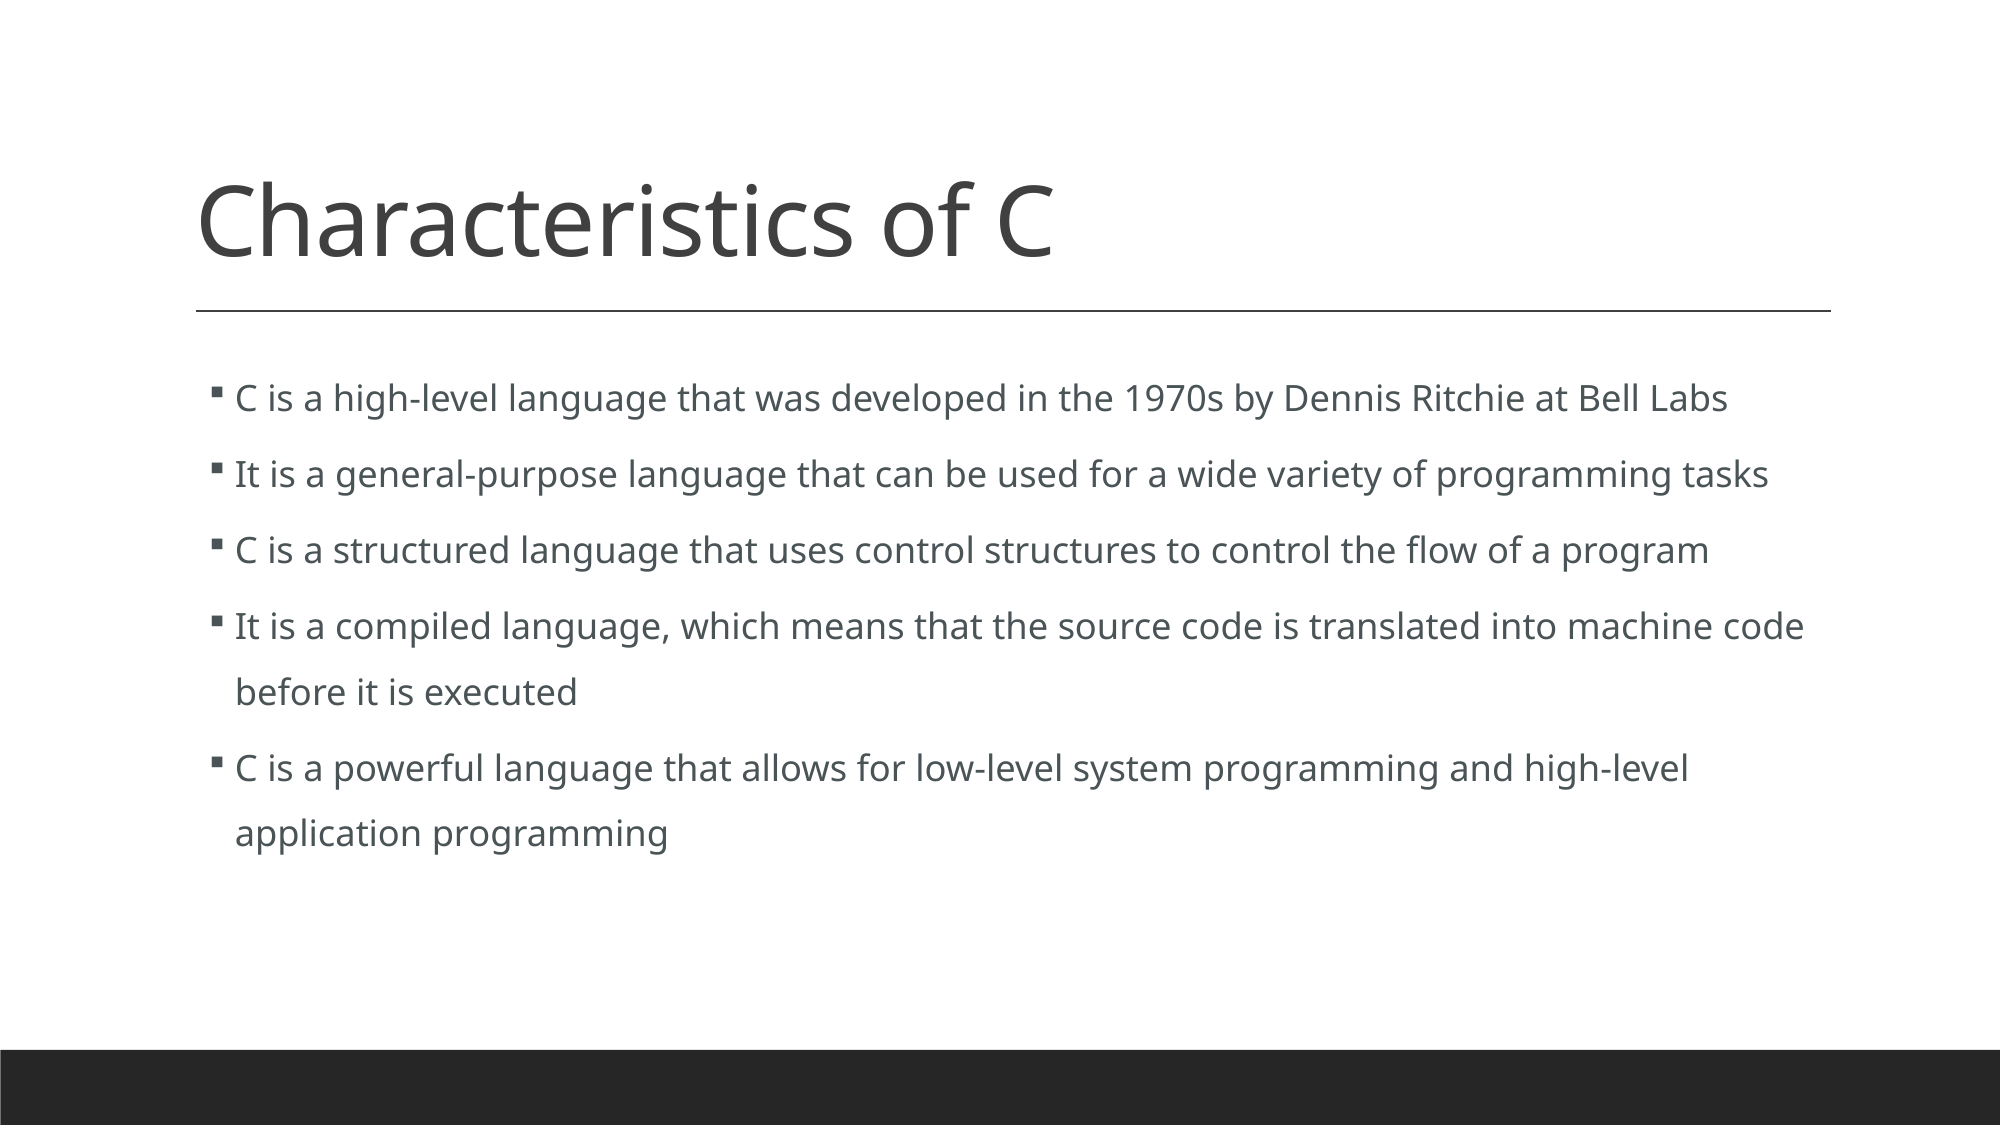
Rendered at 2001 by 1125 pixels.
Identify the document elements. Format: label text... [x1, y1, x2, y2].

title Characteristics of C [180, 47, 1830, 285]
list C is a high-level language that was developed in the 1970s by Dennis Ritchie at Bell Labs It is a general-purpose language that can be used for a wide variety of programming tasks C is a structured language that uses control structures to control the flow of a program It is a compiled language, which means that the source code is translated into machine code before it is executed C is a powerful language that allows for low-level system programming and high-level application programming [180, 345, 1830, 963]
